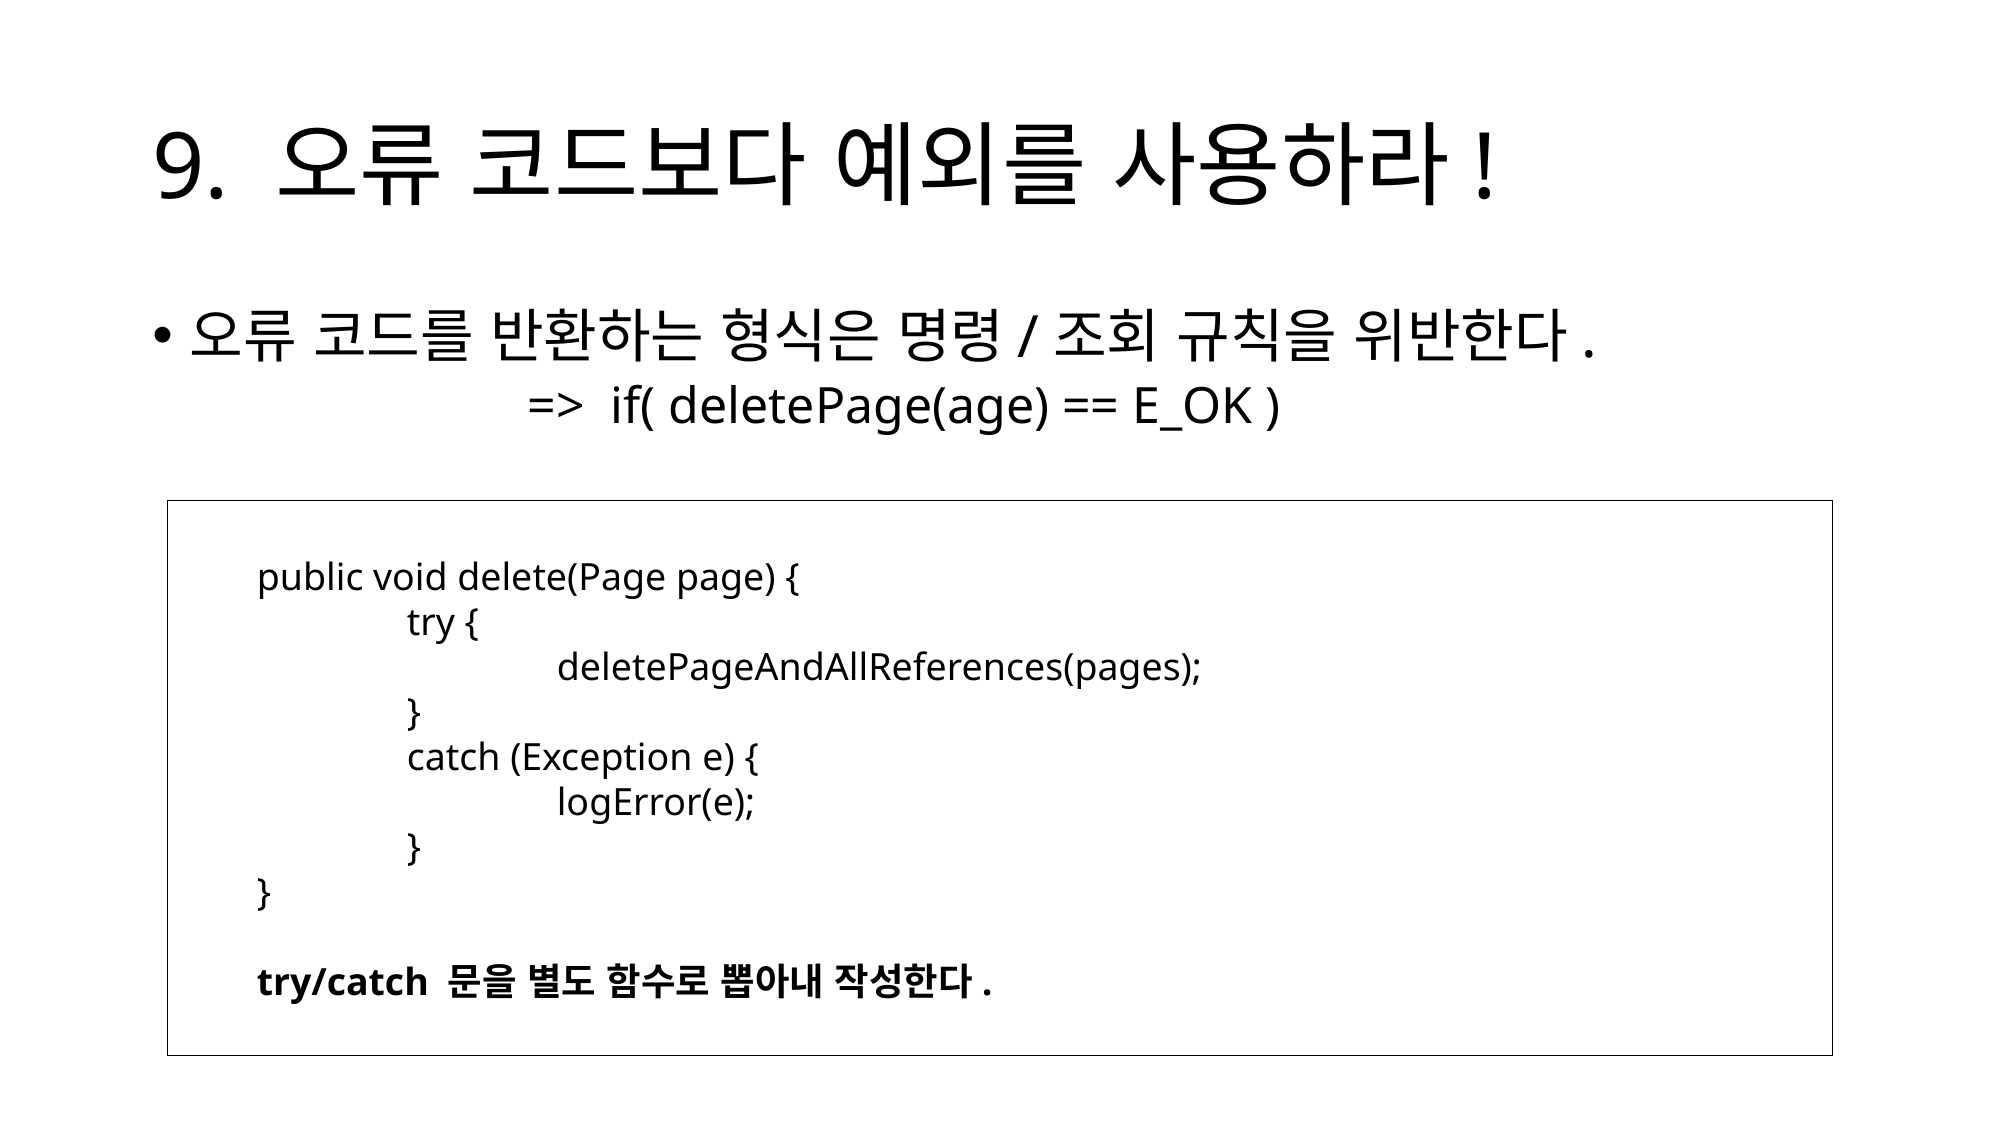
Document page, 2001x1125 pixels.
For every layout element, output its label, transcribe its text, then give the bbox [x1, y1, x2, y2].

list 오류 코드를 반환하는 형식은 명령/조회 규칙을 위반한다. => if( deletePage(age) == E_OK ) [137, 299, 1863, 1014]
text_box public void delete(Page page) { try { deletePageAndAllReferences(pages); } catch (Exception e) { logError(e); } } try/catch 문을 별도 함수로 뽑아내 작성한다. [167, 500, 1833, 1056]
title 9. 오류 코드보다 예외를 사용하라! [137, 59, 1863, 278]
